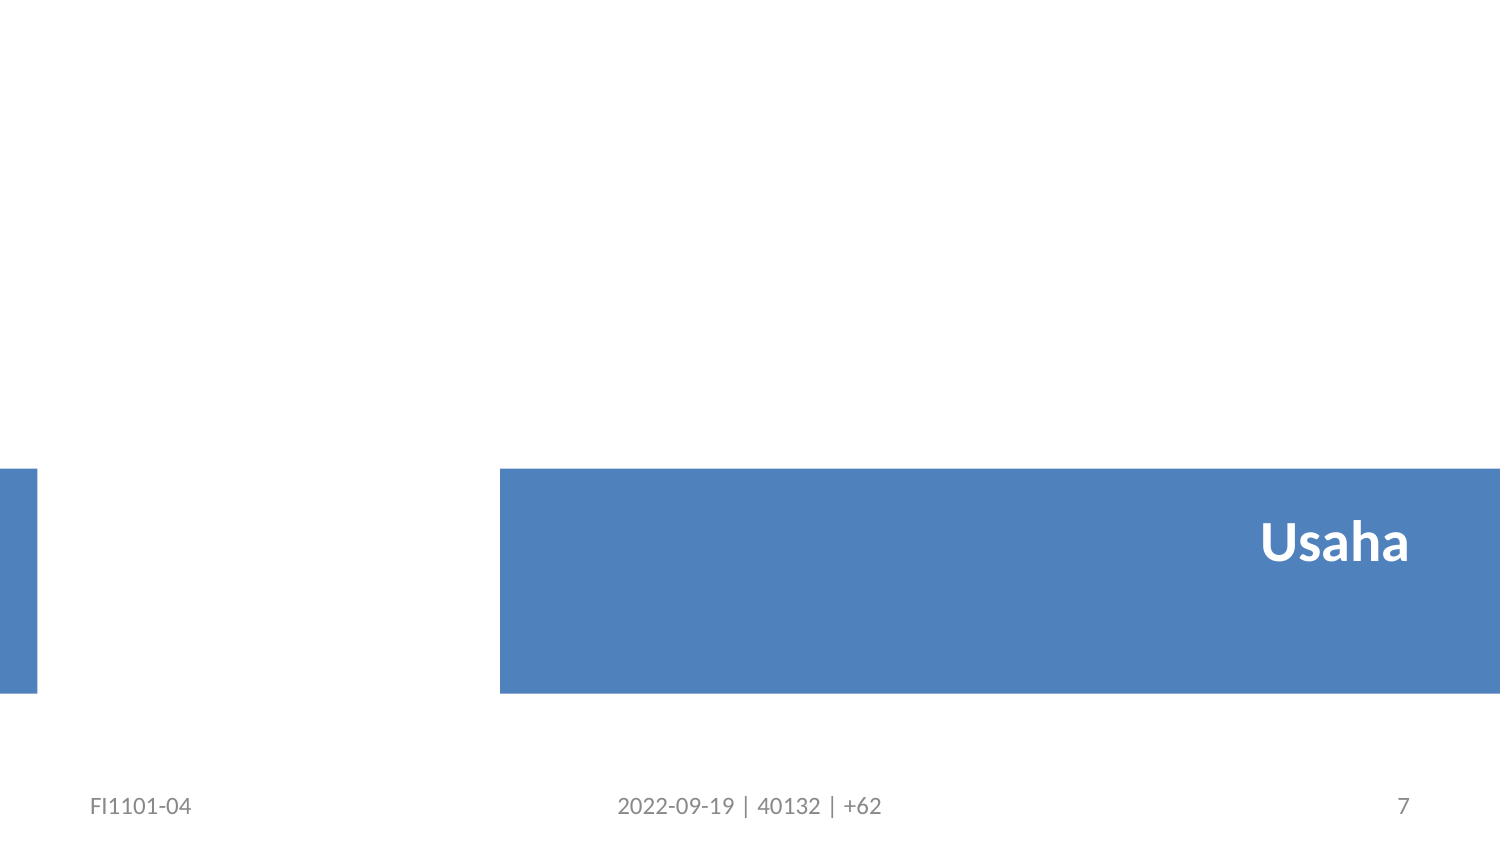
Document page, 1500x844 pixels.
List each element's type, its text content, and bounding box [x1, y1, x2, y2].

footer 2022-09-19 | 40132 | +62 [512, 782, 988, 827]
slide_number FI1101-04 [75, 782, 463, 827]
slide_number 7 [1074, 782, 1425, 827]
text_box Usaha [587, 509, 1425, 666]
